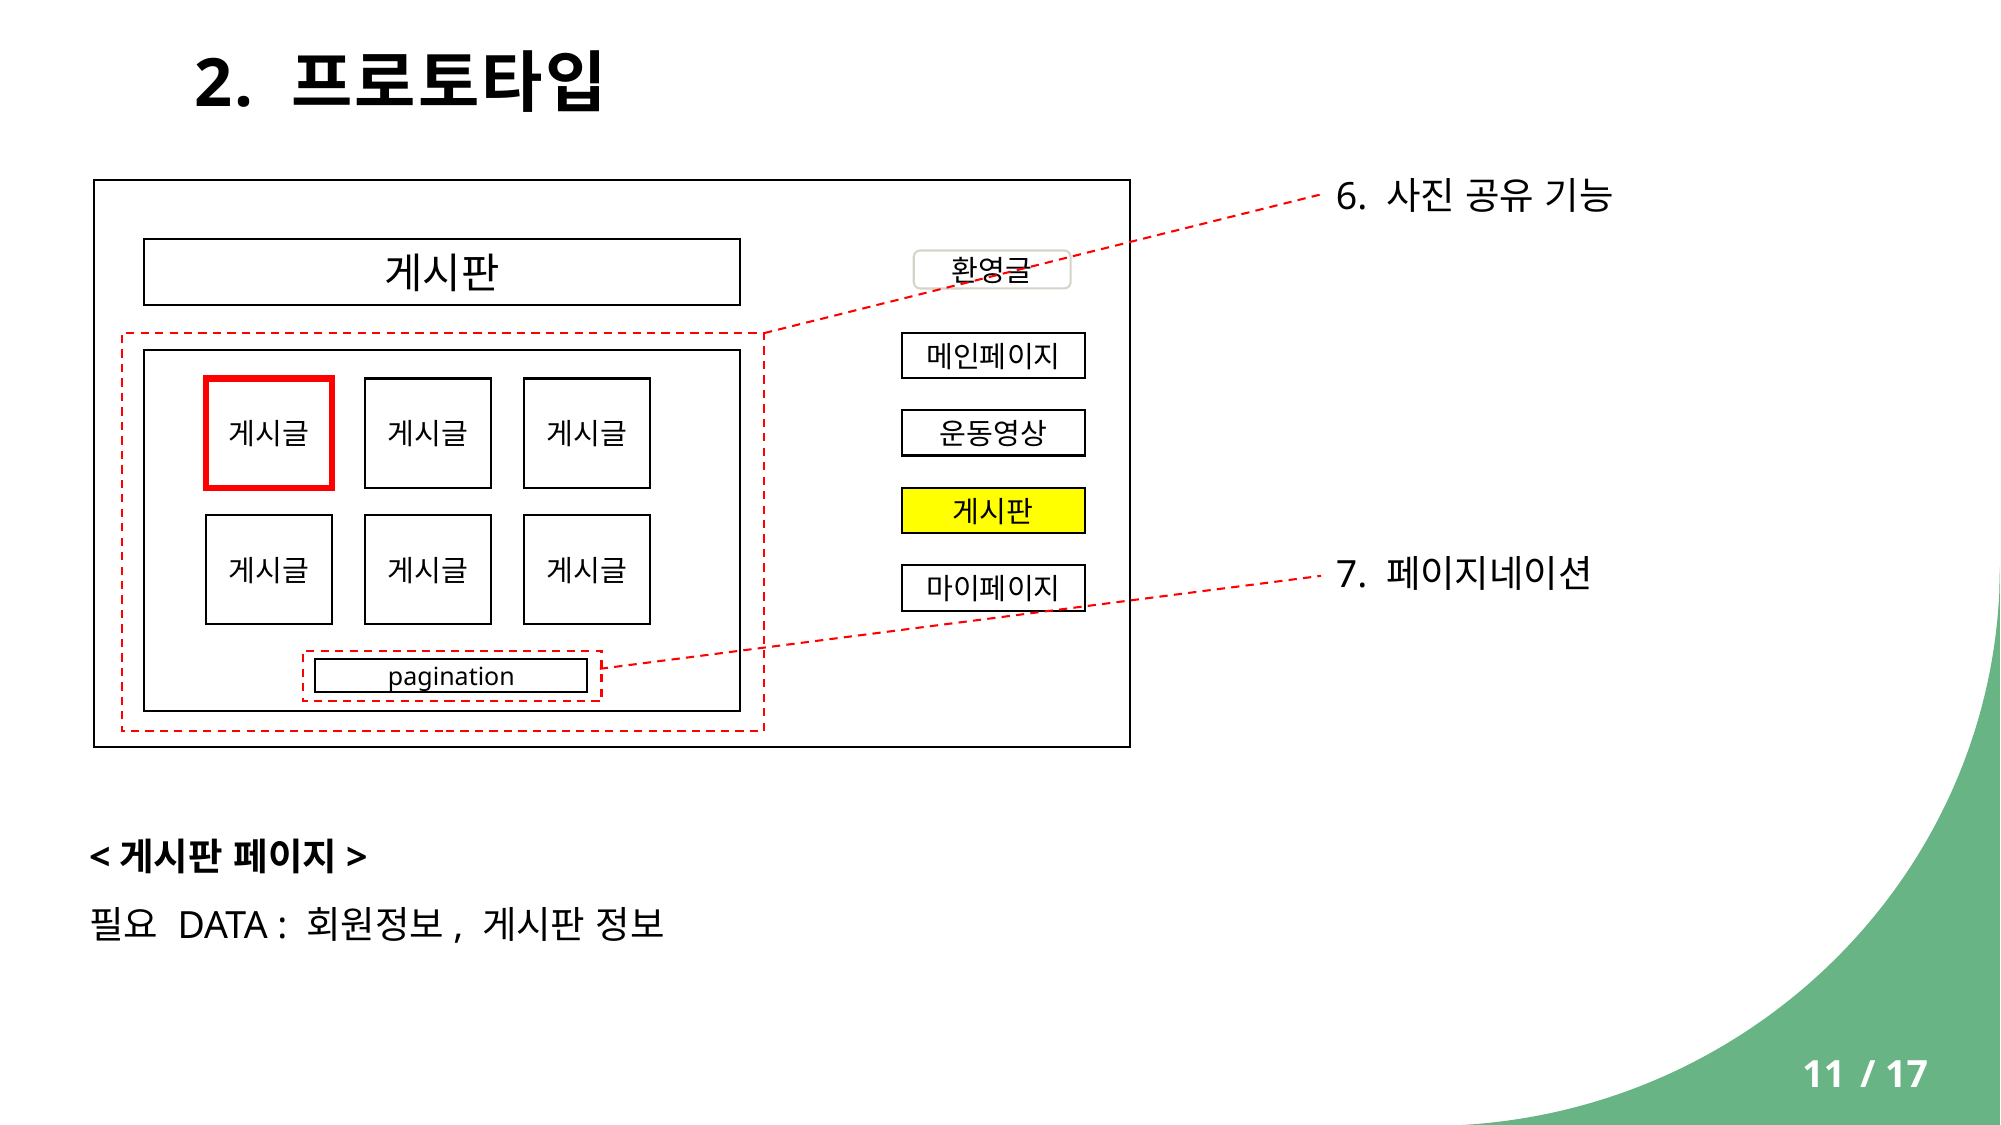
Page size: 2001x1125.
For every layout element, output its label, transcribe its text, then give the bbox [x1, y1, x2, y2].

text_box 게시판 [901, 487, 1086, 534]
text_box [302, 650, 603, 702]
slide_number 11 [1787, 1042, 1961, 1103]
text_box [599, 575, 1322, 669]
text_box 게시글 [523, 514, 651, 625]
text_box 게시글 [205, 514, 333, 625]
text_box [121, 332, 765, 732]
text_box [93, 179, 1131, 748]
text_box 게시글 [364, 514, 492, 625]
text_box 6. 사진 공유 기능 [1321, 164, 1903, 225]
text_box 게시글 [523, 377, 651, 489]
text_box 게시글 [364, 377, 492, 489]
text_box 운동영상 [901, 409, 1086, 457]
title 2. 프로토타입 [176, 35, 1809, 135]
text_box 메인페이지 [901, 334, 1086, 379]
text_box 마이페이지 [901, 564, 1086, 575]
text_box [764, 194, 1322, 334]
text_box 게시판 [143, 238, 741, 306]
text_box 게시글 [205, 377, 333, 489]
text_box 7. 페이지네이션 [1321, 542, 1903, 603]
text_box <게시판 페이지> 필요 DATA : 회원정보, 게시판 정보 [74, 803, 1452, 954]
text_box [143, 349, 741, 712]
